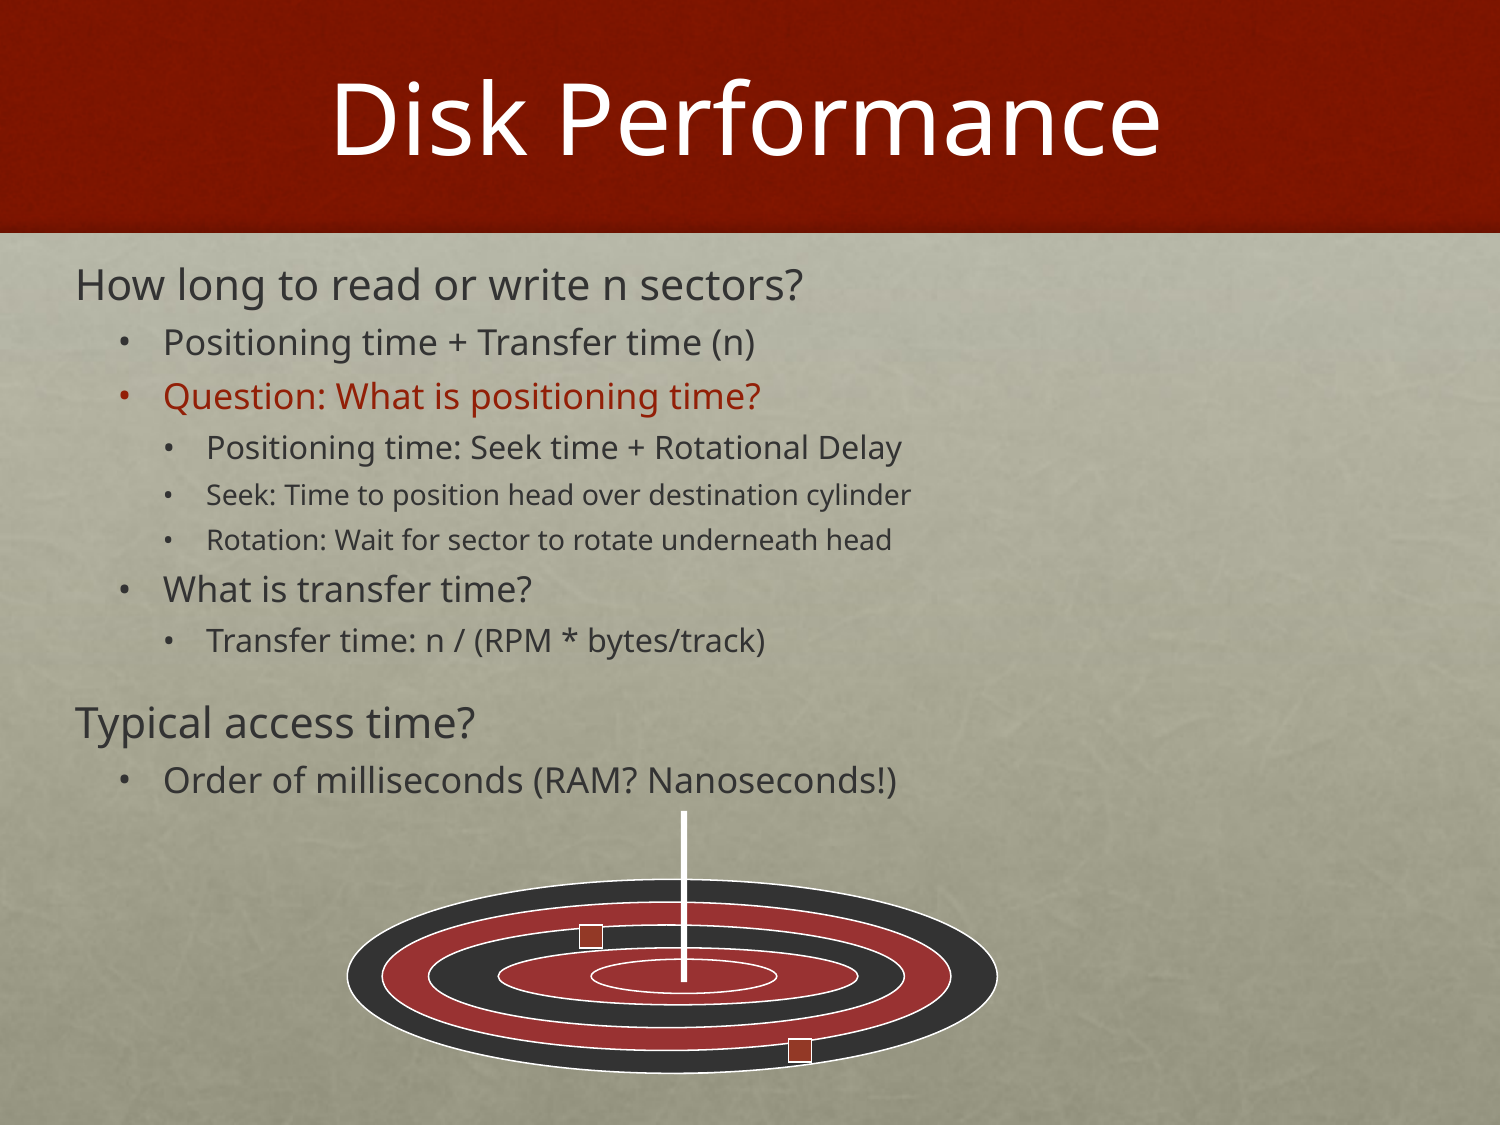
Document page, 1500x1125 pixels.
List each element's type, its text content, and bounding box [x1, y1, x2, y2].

picture [0, 214, 1500, 1125]
title Disk Performance [39, 10, 1455, 221]
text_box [346, 810, 998, 1074]
list How long to read or write n sectors? Positioning time + Transfer time (n) Question: What is positioning time? Positioning time: Seek time + Rotational Delay Seek: Time to position head over destination cylinder Rotation: Wait for sector to rotate underneath head What is transfer time? Transfer time: n / (RPM * bytes/track) Typical access time? Order of milliseconds (RAM? Nanoseconds!) [59, 249, 1448, 811]
